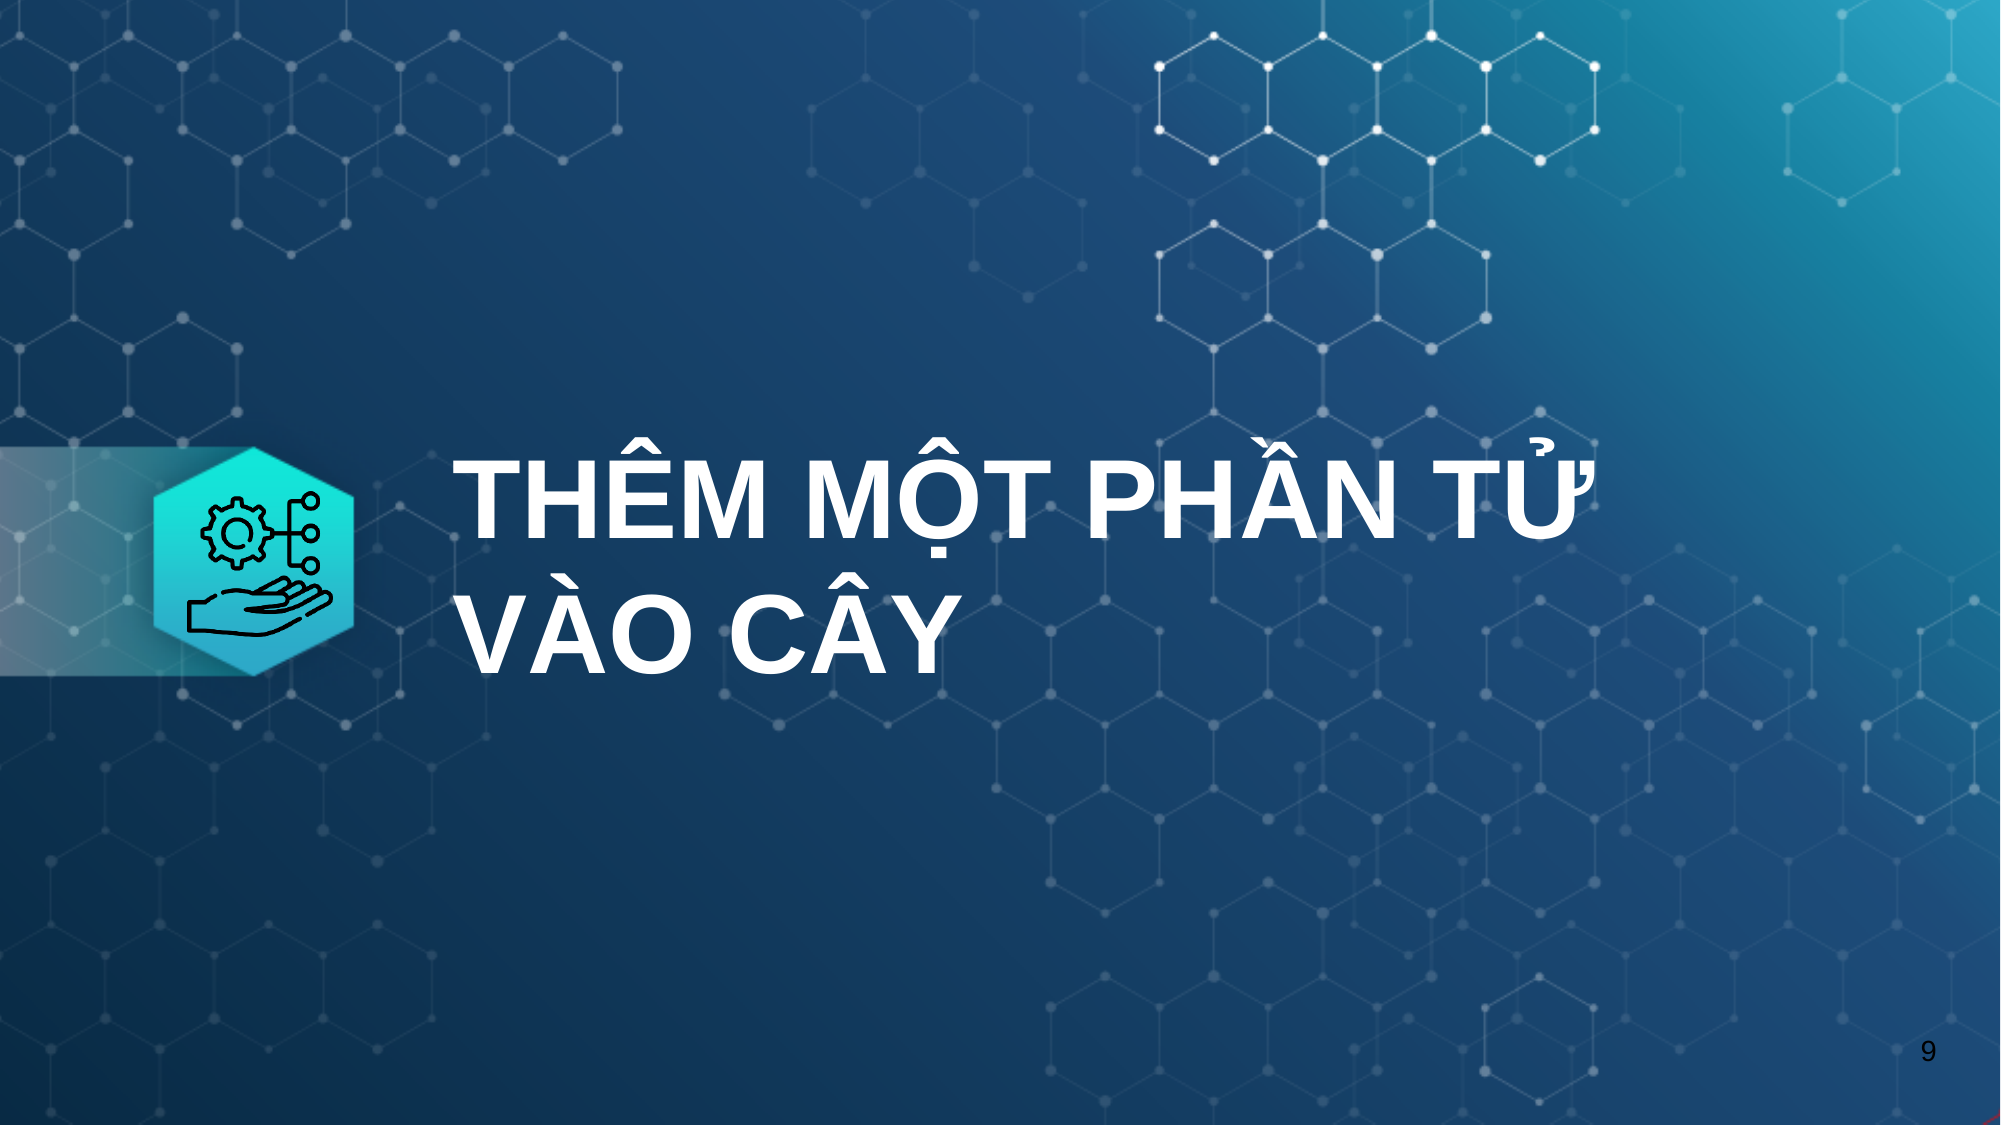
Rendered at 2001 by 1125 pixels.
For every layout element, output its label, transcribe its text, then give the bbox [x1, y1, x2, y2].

title THÊM MỘT PHẦN TỬ VÀO CÂY [437, 418, 2000, 565]
picture [0, 0, 2001, 1125]
